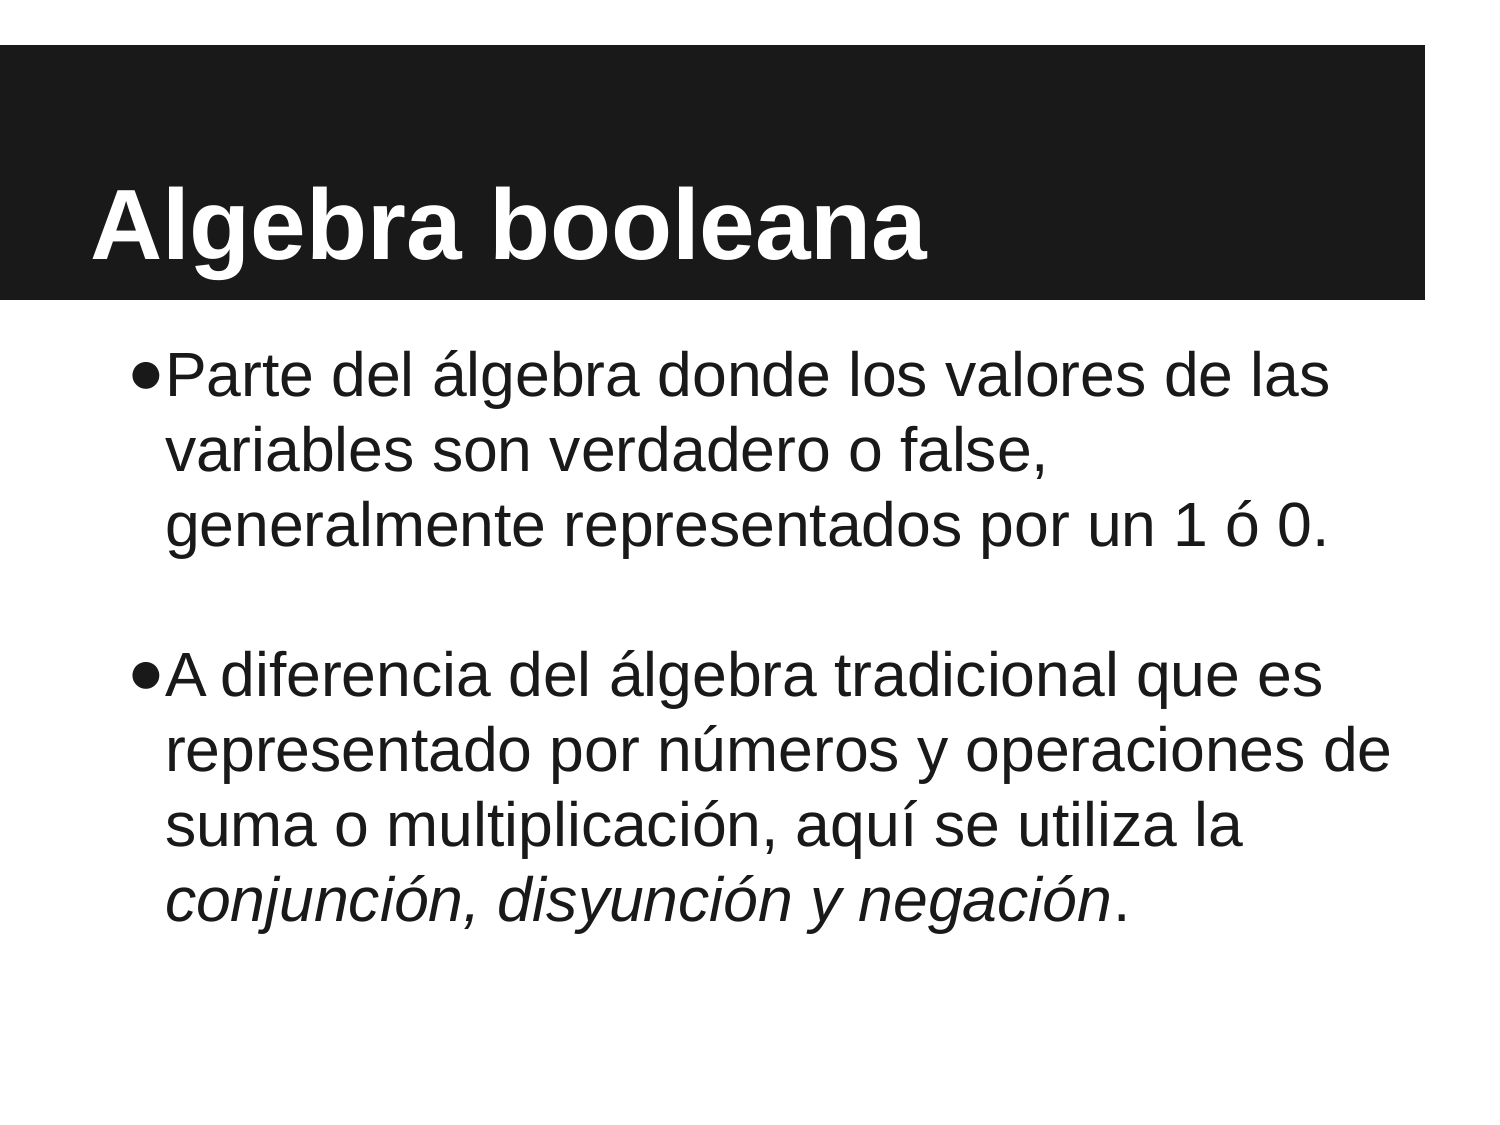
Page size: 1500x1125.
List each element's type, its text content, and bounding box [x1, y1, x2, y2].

list Parte del álgebra donde los valores de las variables son verdadero o false, generalmente representados por un 1 ó 0. A diferencia del álgebra tradicional que es representado por números y operaciones de suma o multiplicación, aquí se utiliza la conjunción, disyunción y negación. [75, 319, 1425, 1078]
title Algebra booleana [75, 45, 1425, 295]
